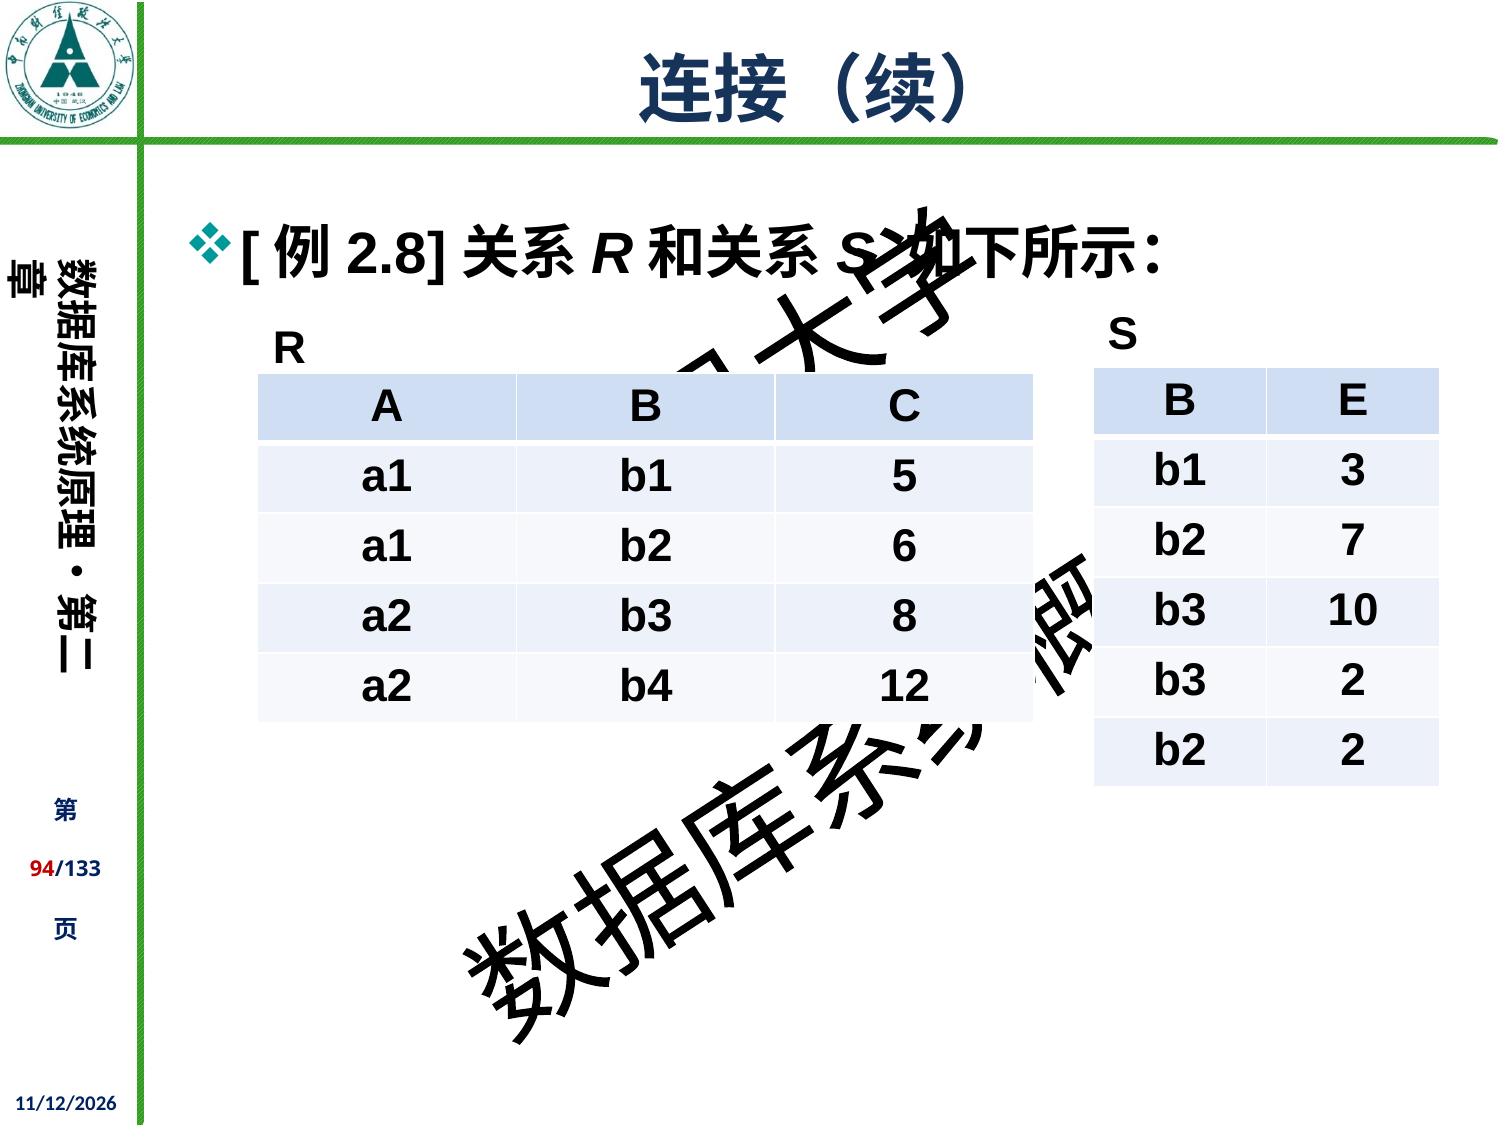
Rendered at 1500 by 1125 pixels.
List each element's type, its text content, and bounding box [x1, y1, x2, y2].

table_header E [1267, 368, 1439, 434]
table_cell b4 [517, 654, 774, 722]
table_cell 2 [1267, 648, 1439, 716]
table_cell 6 [776, 514, 1033, 582]
table_cell b2 [1094, 718, 1266, 786]
table_cell b2 [517, 514, 774, 582]
table_cell a2 [258, 584, 516, 652]
table_cell b3 [1094, 648, 1266, 716]
table_header B [1094, 386, 1266, 434]
table_cell a2 [258, 654, 516, 722]
table_cell 2 [1267, 718, 1439, 786]
table_cell 12 [776, 654, 1033, 722]
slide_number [0, 1082, 136, 1125]
table_cell b1 [1094, 440, 1266, 506]
table_cell b1 [517, 446, 774, 512]
table_cell a1 [258, 446, 516, 512]
text_box [例2.8]关系R和关系S 如下所示： [169, 208, 1412, 386]
picture [1, 0, 136, 129]
table_cell 5 [776, 446, 1033, 512]
table_cell b2 [1094, 508, 1266, 576]
table_cell b3 [1094, 578, 1266, 646]
table_cell 10 [1267, 578, 1439, 646]
table_cell a1 [258, 514, 516, 582]
table_cell 7 [1267, 508, 1439, 576]
table_header A [258, 386, 516, 440]
table_cell 8 [776, 584, 1033, 652]
table_header C [776, 386, 1033, 440]
table_header B [517, 386, 774, 440]
table_cell b3 [517, 584, 774, 652]
title 连接（续） [157, 0, 1495, 181]
table_cell 3 [1267, 440, 1439, 506]
